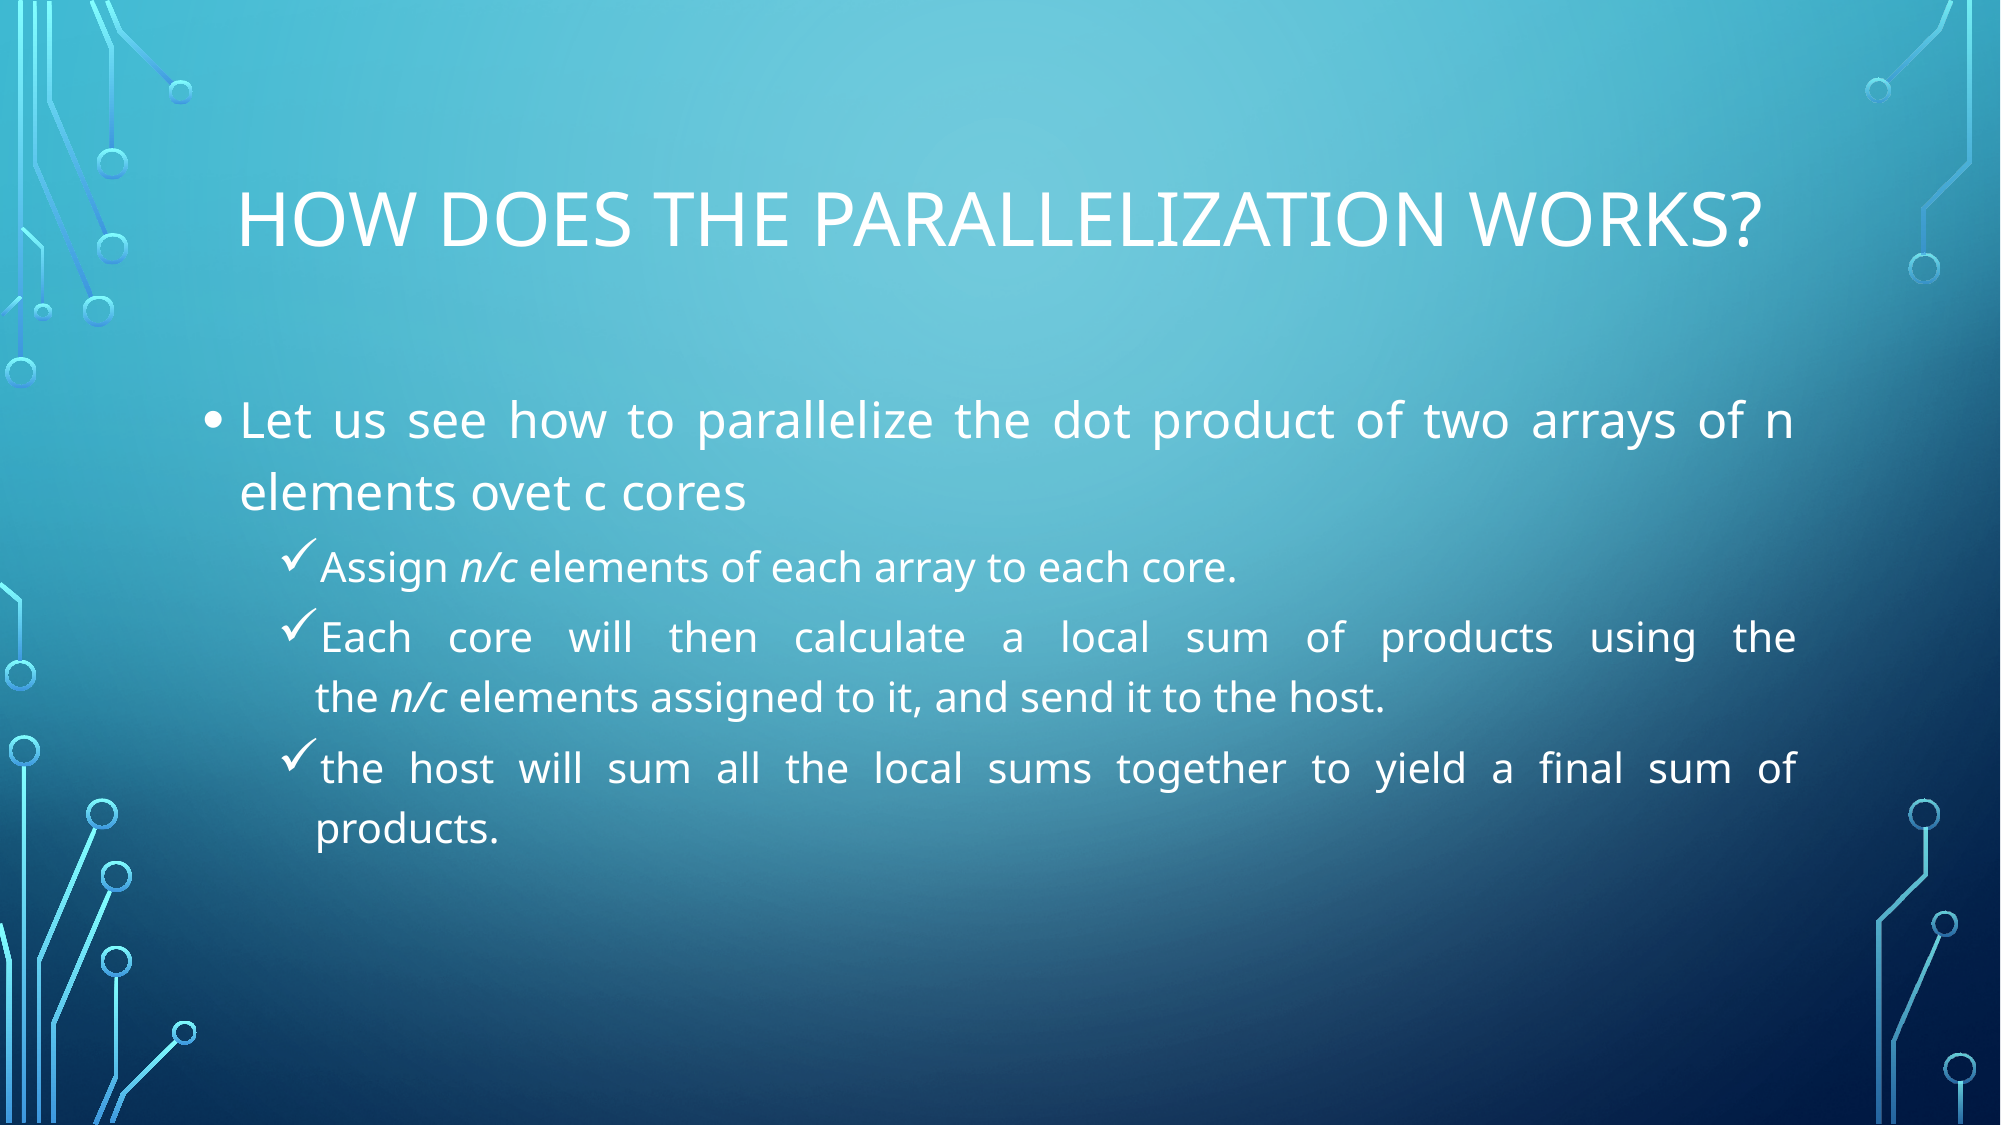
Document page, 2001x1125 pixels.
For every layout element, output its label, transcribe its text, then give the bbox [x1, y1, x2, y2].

title How does the parallelization works? [187, 101, 1813, 344]
list Let us see how to parallelize the dot product of two arrays of n elements ovet c cores Assign n/c elements of each array to each core. Each core will then calculate a local sum of products using the the n/c elements assigned to it, and send it to the host. the host will sum all the local sums together to yield a final sum of products. [187, 369, 1813, 950]
